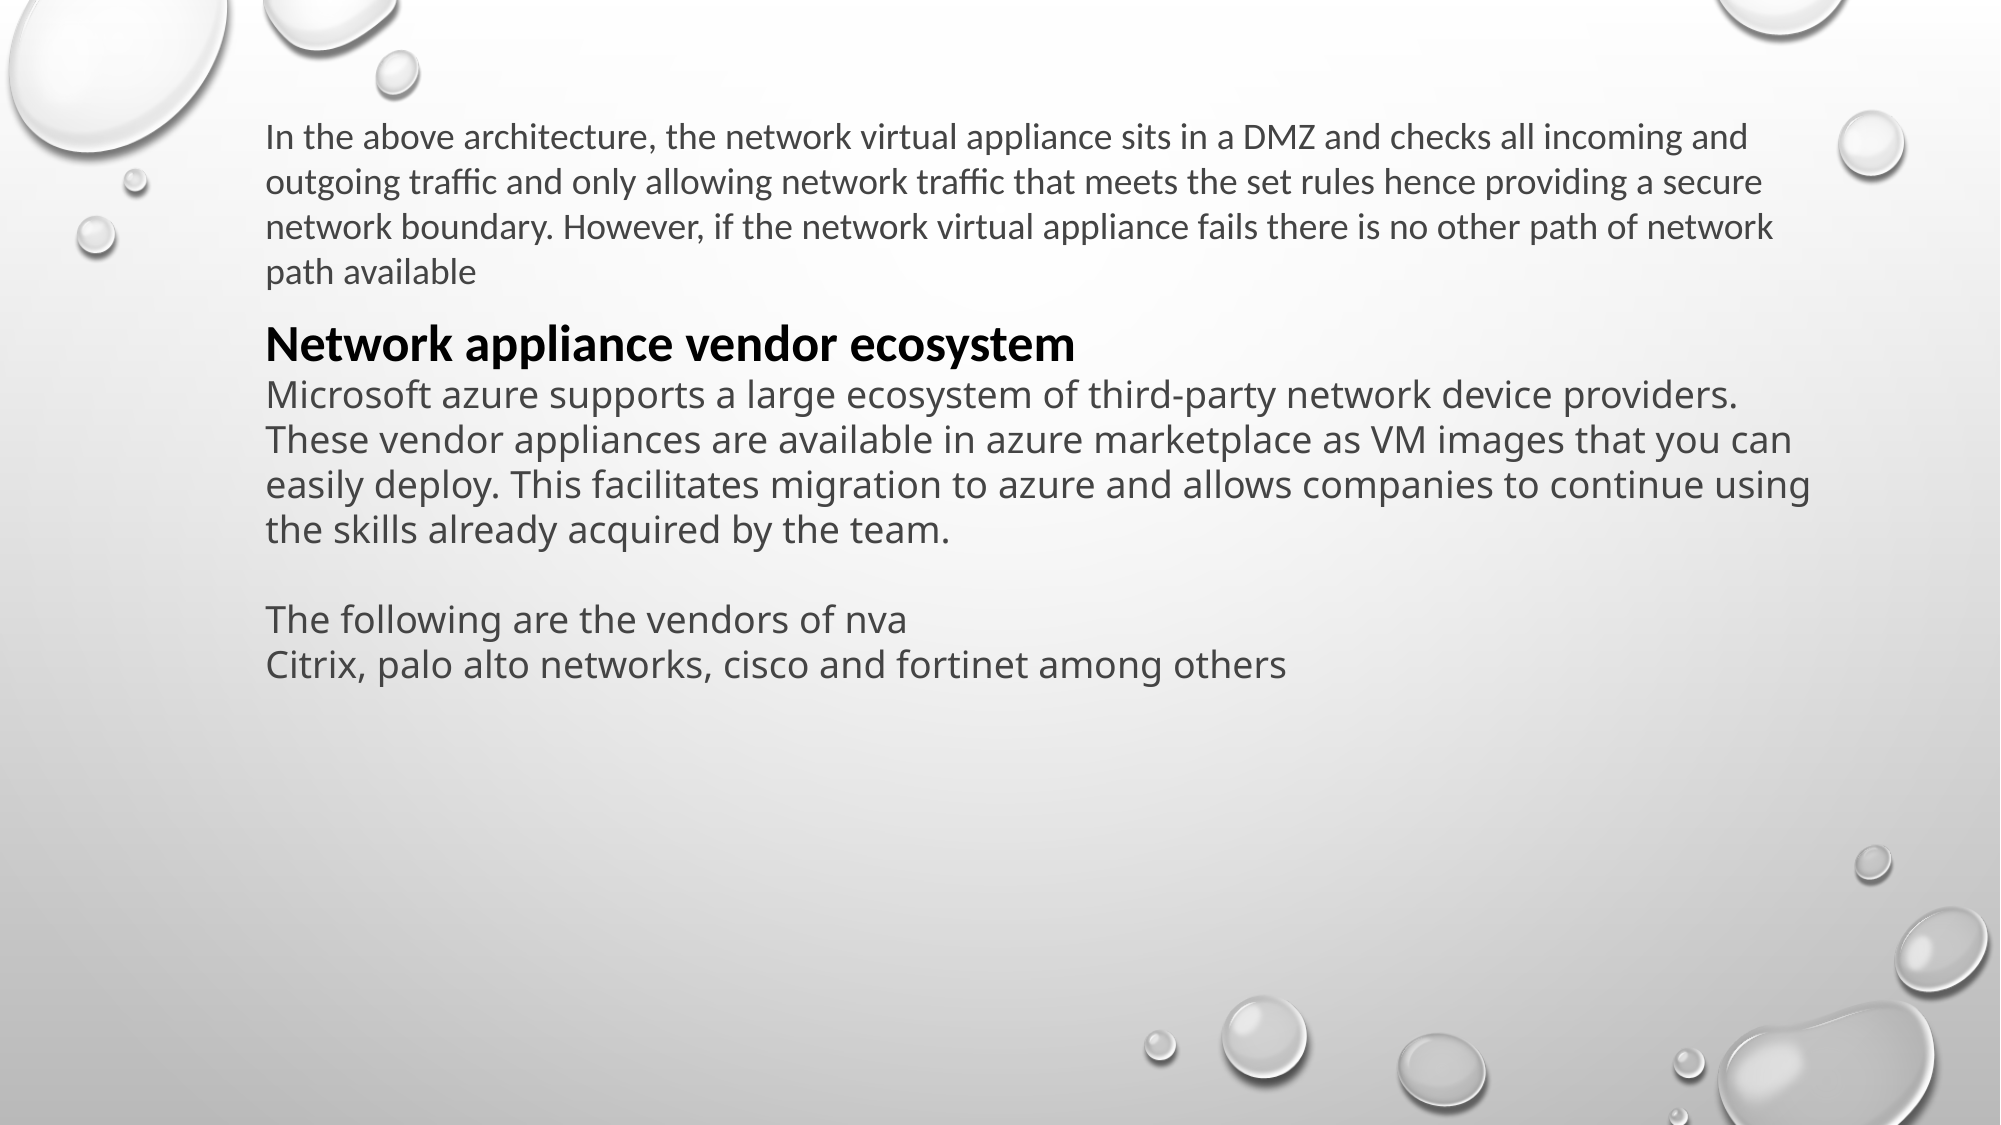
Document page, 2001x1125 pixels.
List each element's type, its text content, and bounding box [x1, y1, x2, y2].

picture [0, 0, 2000, 1125]
text_box In the above architecture, the network virtual appliance sits in a DMZ and checks all incoming and outgoing traffic and only allowing network traffic that meets the set rules hence providing a secure network boundary. However, if the network virtual appliance fails there is no other path of network path available [250, 104, 1842, 300]
text_box Network appliance vendor ecosystem Microsoft azure supports a large ecosystem of third-party network device providers. These vendor appliances are available in azure marketplace as VM images that you can easily deploy. This facilitates migration to azure and allows companies to continue using the skills already acquired by the team. The following are the vendors of nva Citrix, palo alto networks, cisco and fortinet among others [250, 301, 1842, 694]
